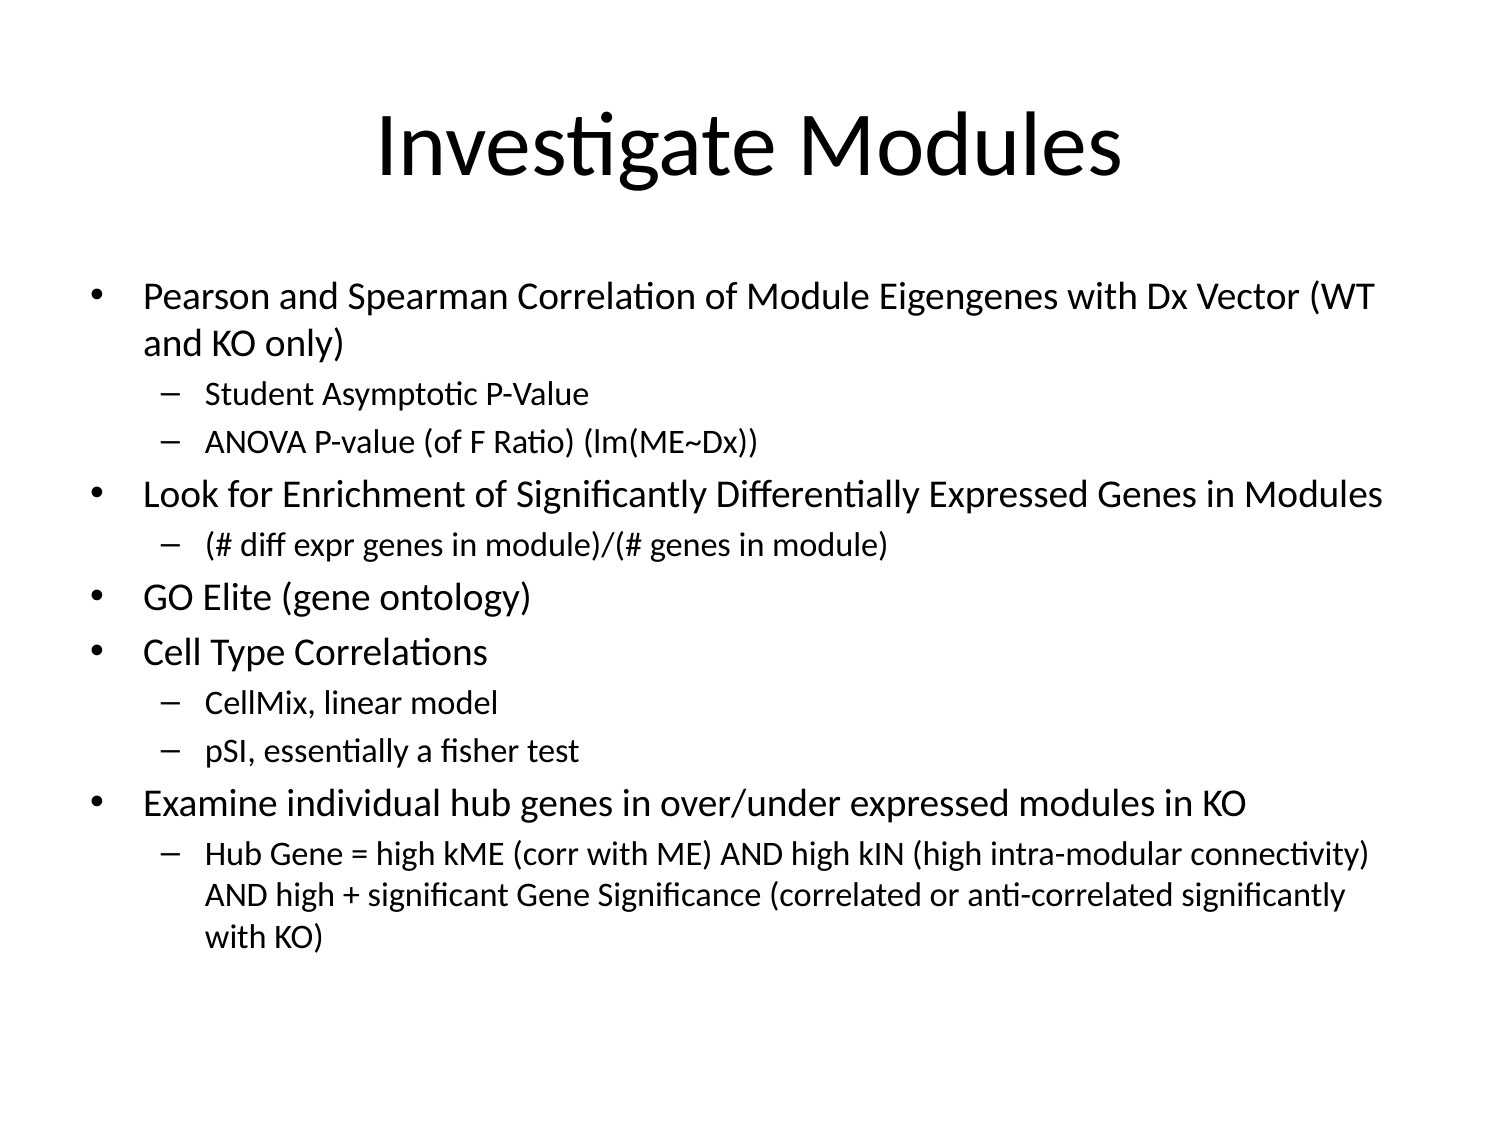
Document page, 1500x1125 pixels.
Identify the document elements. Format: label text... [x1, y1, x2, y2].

list Pearson and Spearman Correlation of Module Eigengenes with Dx Vector (WT and KO only) Student Asymptotic P-Value ANOVA P-value (of F Ratio) (lm(ME~Dx)) Look for Enrichment of Significantly Differentially Expressed Genes in Modules (# diff expr genes in module)/(# genes in module) GO Elite (gene ontology) Cell Type Correlations CellMix, linear model pSI, essentially a fisher test Examine individual hub genes in over/under expressed modules in KO Hub Gene = high kME (corr with ME) AND high kIN (high intra-modular connectivity) AND high + significant Gene Significance (correlated or anti-correlated significantly with KO) [75, 262, 1425, 1005]
title Investigate Modules [75, 45, 1425, 233]
